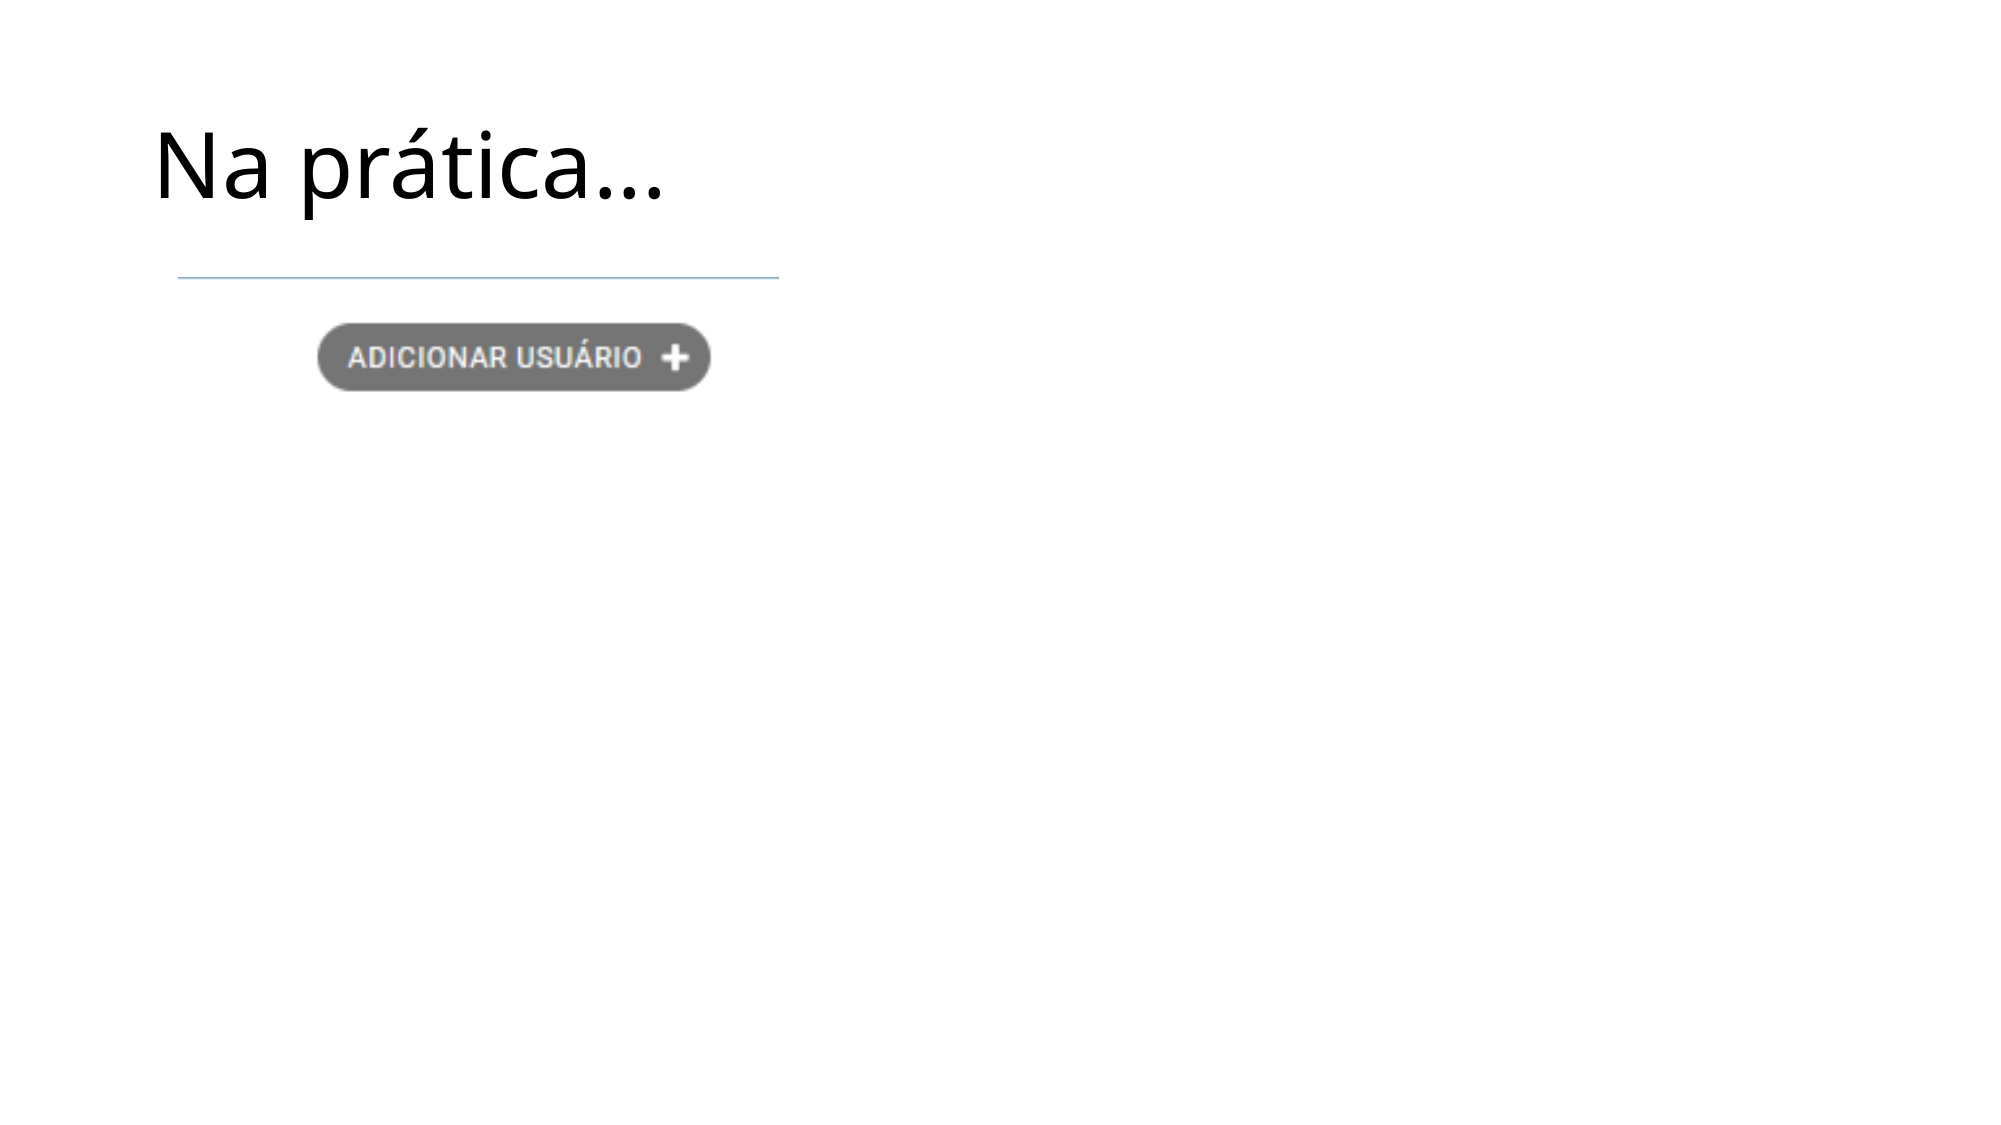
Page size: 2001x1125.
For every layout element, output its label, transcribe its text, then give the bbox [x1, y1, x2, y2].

title Na prática... [137, 59, 1863, 278]
picture [178, 277, 780, 418]
